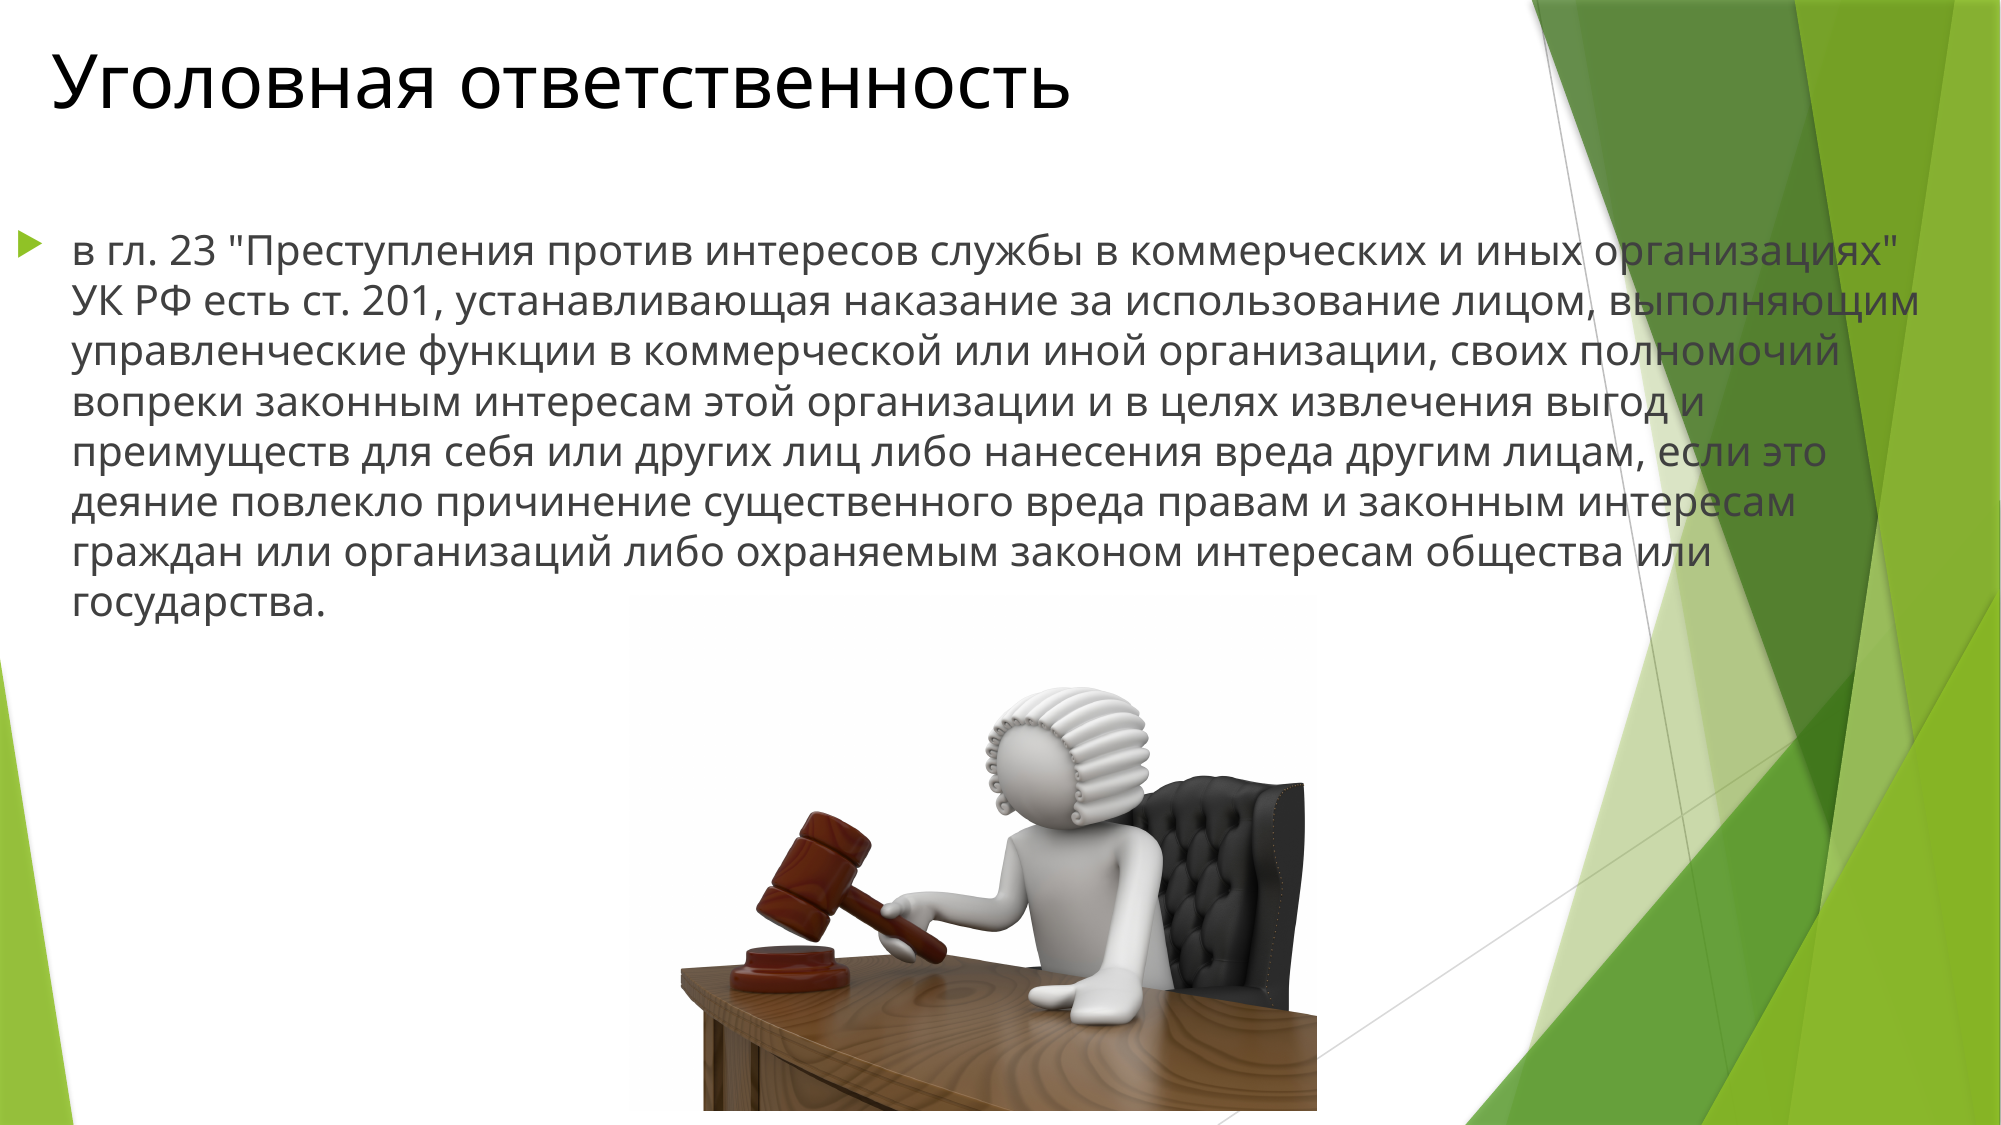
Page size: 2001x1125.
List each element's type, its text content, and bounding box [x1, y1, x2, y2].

title Уголовная ответственность [36, 25, 1447, 216]
picture [628, 594, 1318, 1112]
list в гл. 23 "Преступления против интересов службы в коммерческих и иных организациях" УК РФ есть ст. 201, устанавливающая наказание за использование лицом, выполняющим управленческие функции в коммерческой или иной организации, своих полномочий вопреки законным интересам этой организации и в целях извлечения выгод и преимуществ для себя или других лиц либо нанесения вреда другим лицам, если это деяние повлекло причинение существенного вреда правам и законным интересам граждан или организаций либо охраняемым законом интересам общества или государства. [0, 216, 1964, 854]
